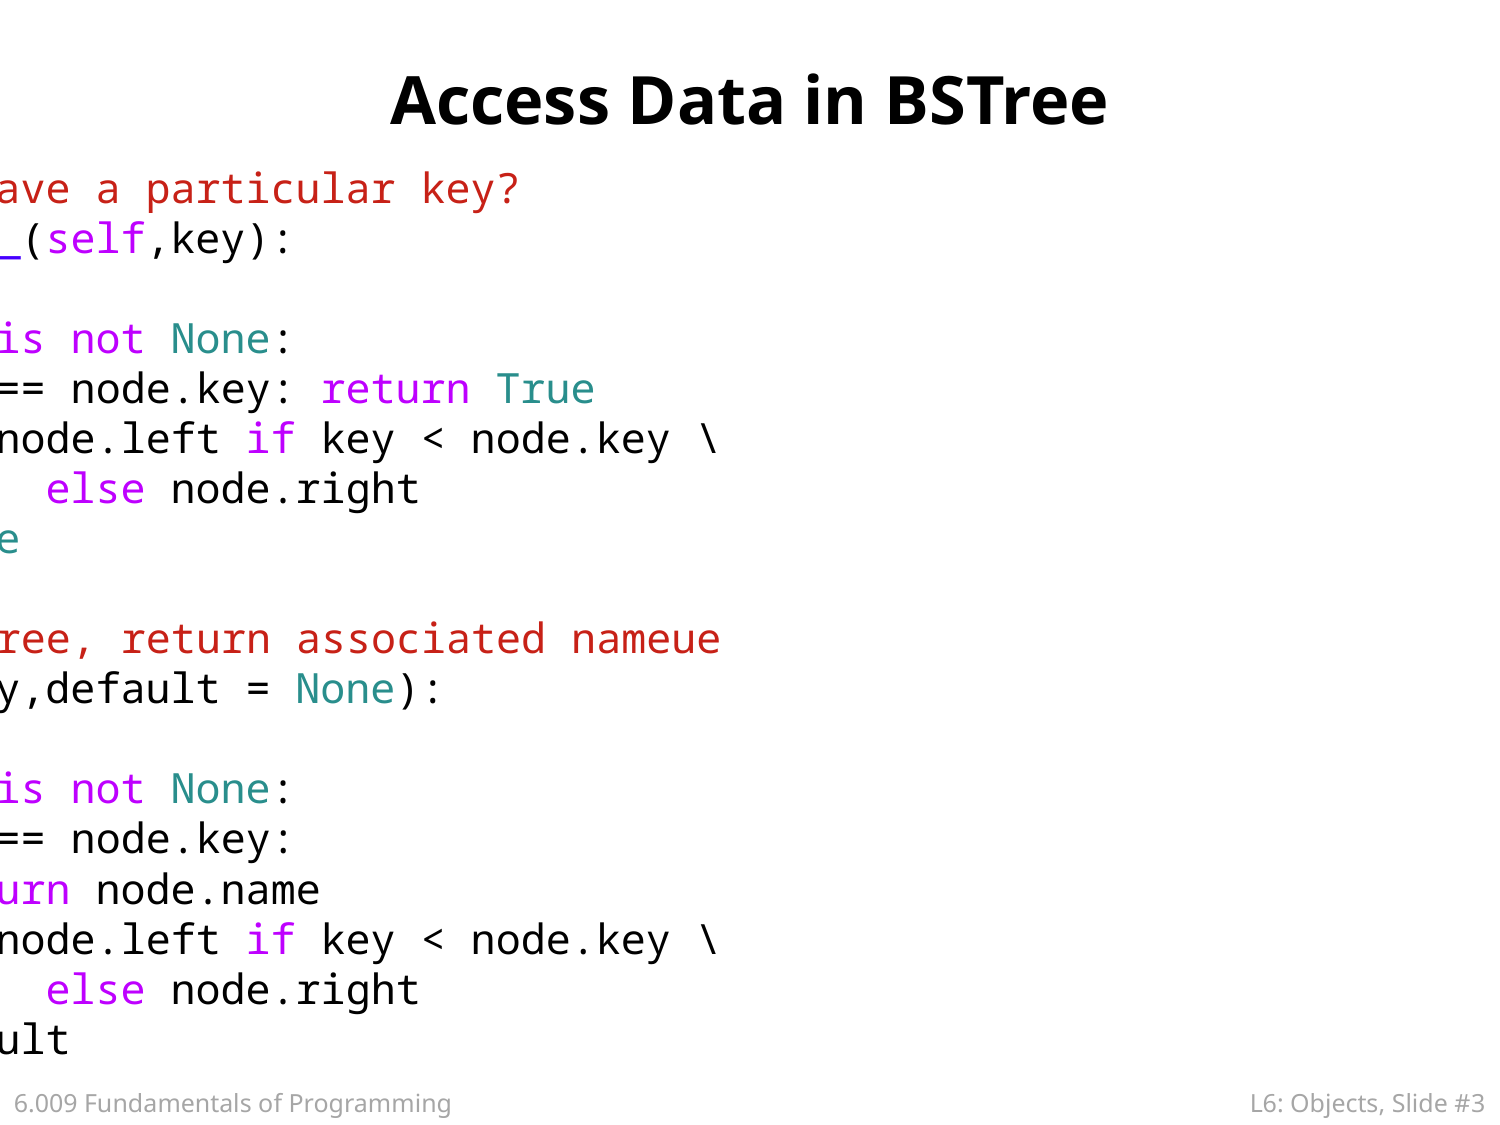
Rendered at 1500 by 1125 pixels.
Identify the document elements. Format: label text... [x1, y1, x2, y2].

text_box # does tree have a particular key? def __contains__(self,key): node = self while node is not None: if key == node.key: return True node = node.left if key < node.key \ else node.right return False # find key in tree, return associated nameue def get(self,key,default = None): node = self while node is not None: if key == node.key: return node.name node = node.left if key < node.key \ else node.right return default [0, 154, 1500, 1120]
title Access Data in BSTree [75, 45, 1425, 150]
